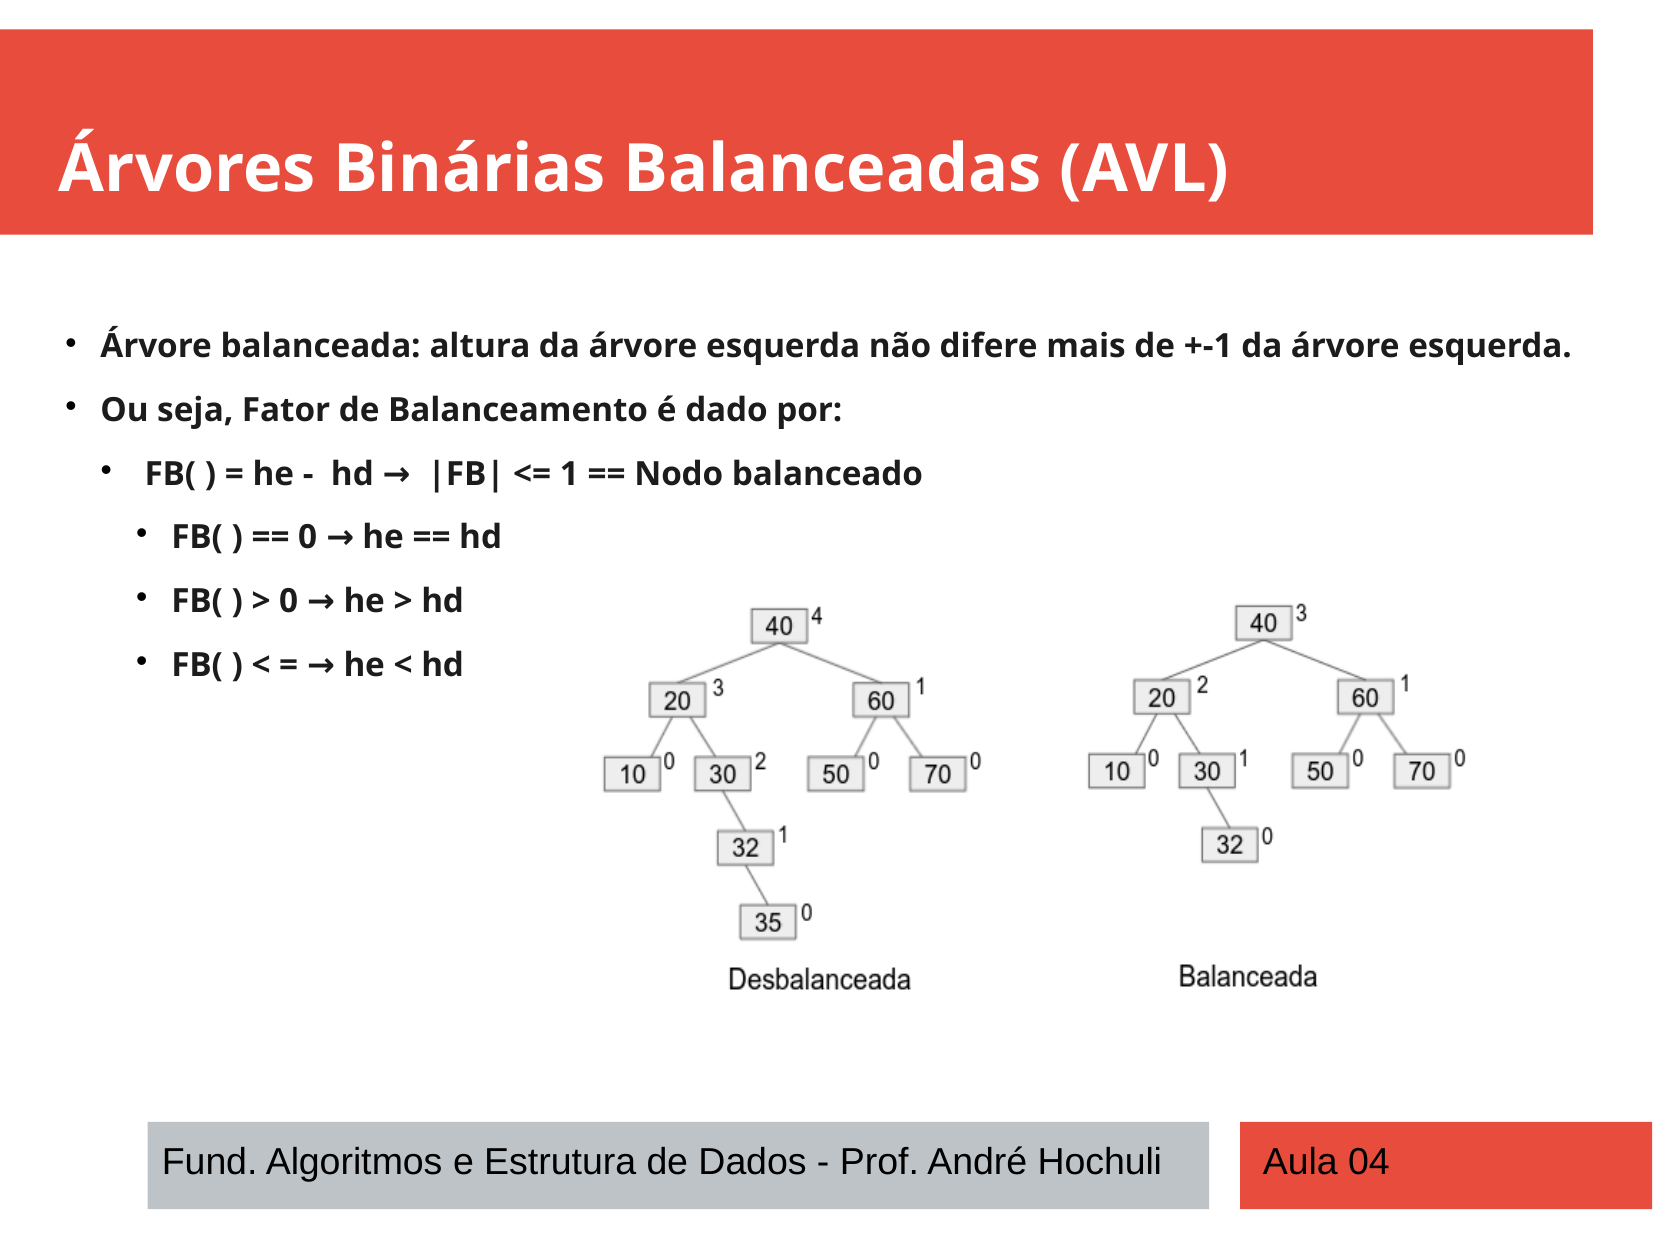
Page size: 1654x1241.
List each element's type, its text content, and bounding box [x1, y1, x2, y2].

text_box Fund. Algoritmos e Estrutura de Dados - Prof. André Hochuli [147, 1129, 1204, 1188]
picture [1049, 562, 1514, 1033]
text_box Aula 04 [1248, 1129, 1622, 1188]
text_box Árvore balanceada: altura da árvore esquerda não difere mais de +-1 da árvore esquerda. Ou seja, Fator de Balanceamento é dado por: FB( ) = he - hd → |FB| <= 1 == Nodo balanceado FB( ) == 0 → he == hd FB( ) > 0 → he > hd FB( ) < = → he < hd [29, 324, 1583, 1091]
picture [562, 565, 1027, 1036]
text_box Árvores Binárias Balanceadas (AVL) [58, 58, 1593, 206]
